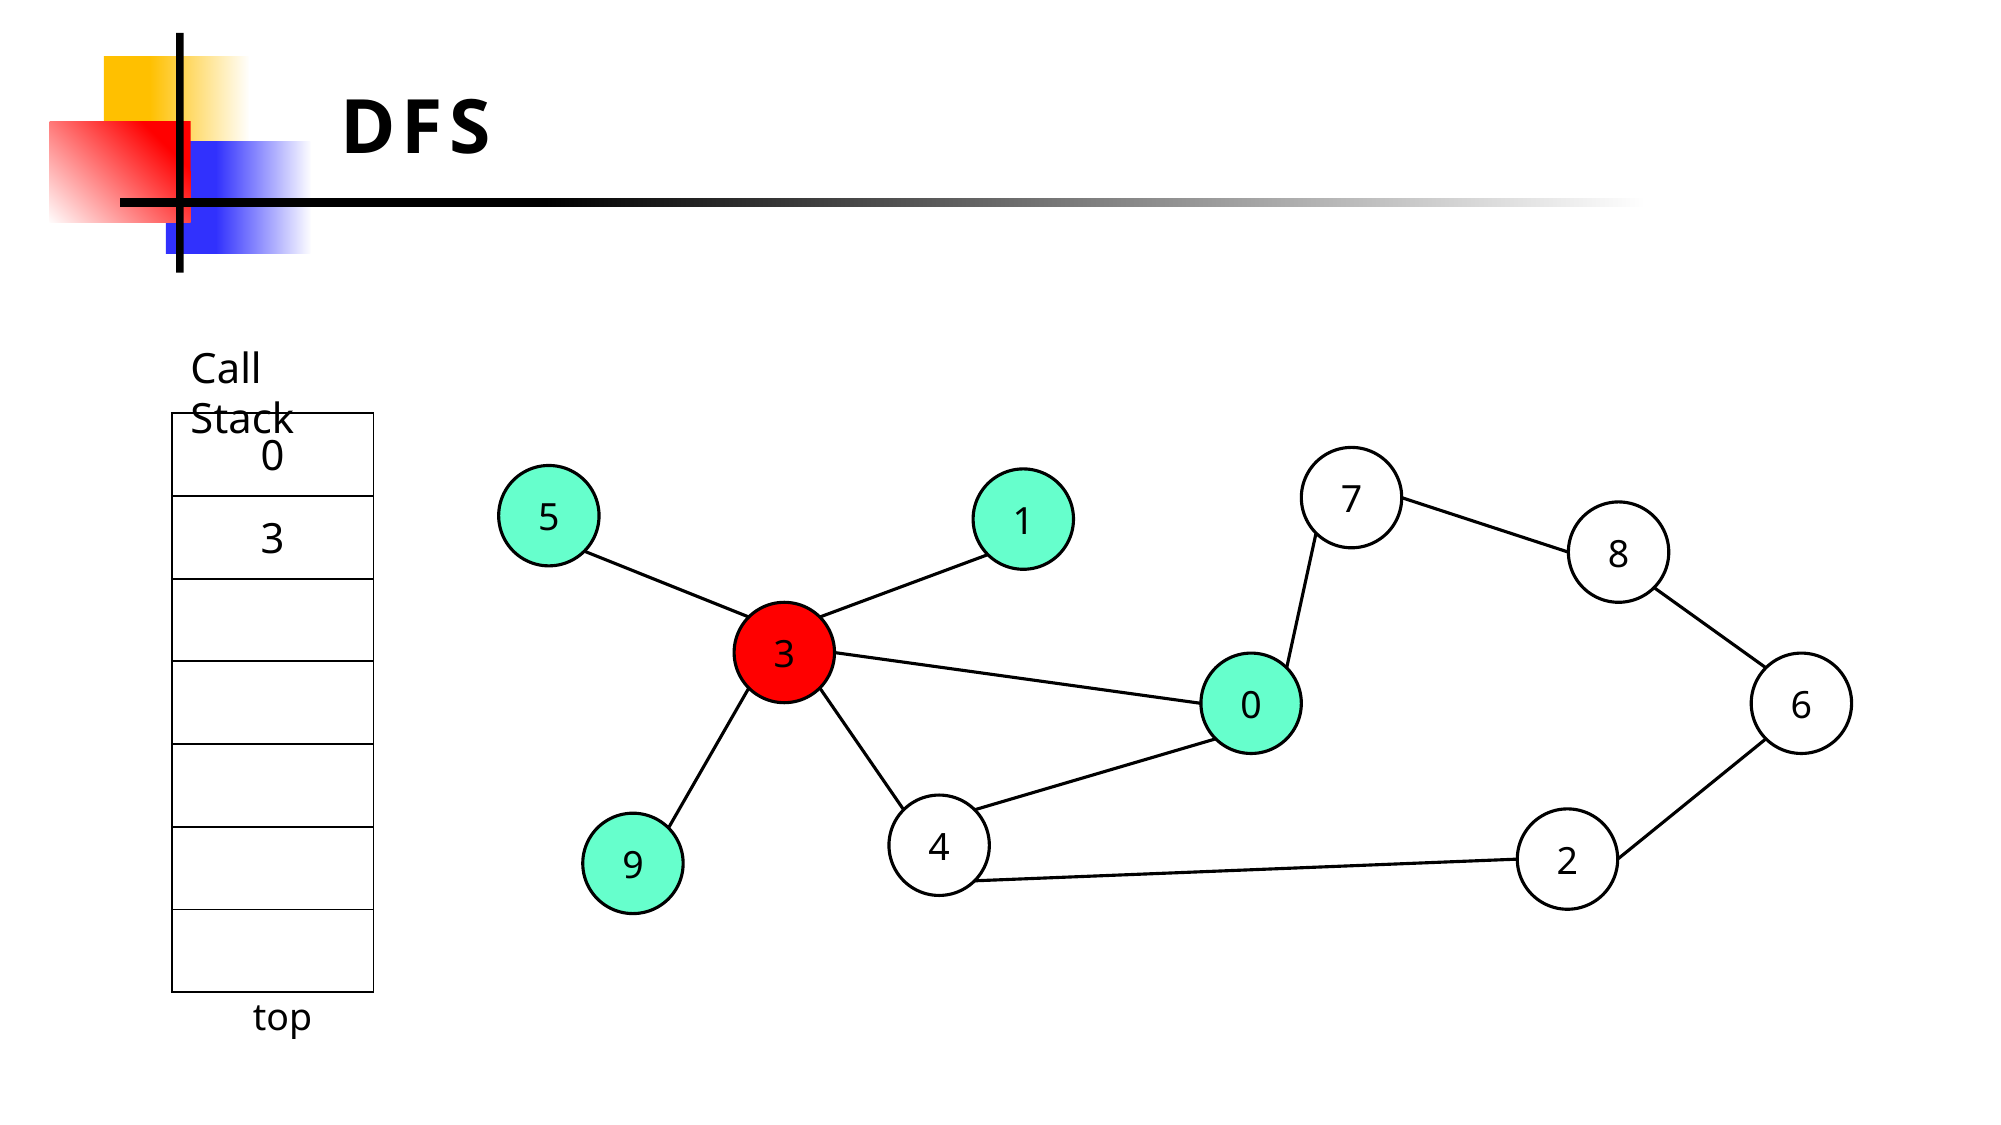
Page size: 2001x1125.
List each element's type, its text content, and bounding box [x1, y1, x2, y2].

text_box Call Stack [175, 334, 378, 450]
table_cell 3 [173, 497, 373, 578]
table_cell [173, 910, 373, 991]
table_cell [173, 580, 373, 660]
text_box top [238, 985, 347, 1046]
table_header 0 [173, 414, 373, 495]
table_cell [173, 828, 373, 909]
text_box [49, 32, 1644, 273]
table_cell [173, 745, 373, 826]
table_cell [173, 662, 373, 743]
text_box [498, 447, 1852, 914]
